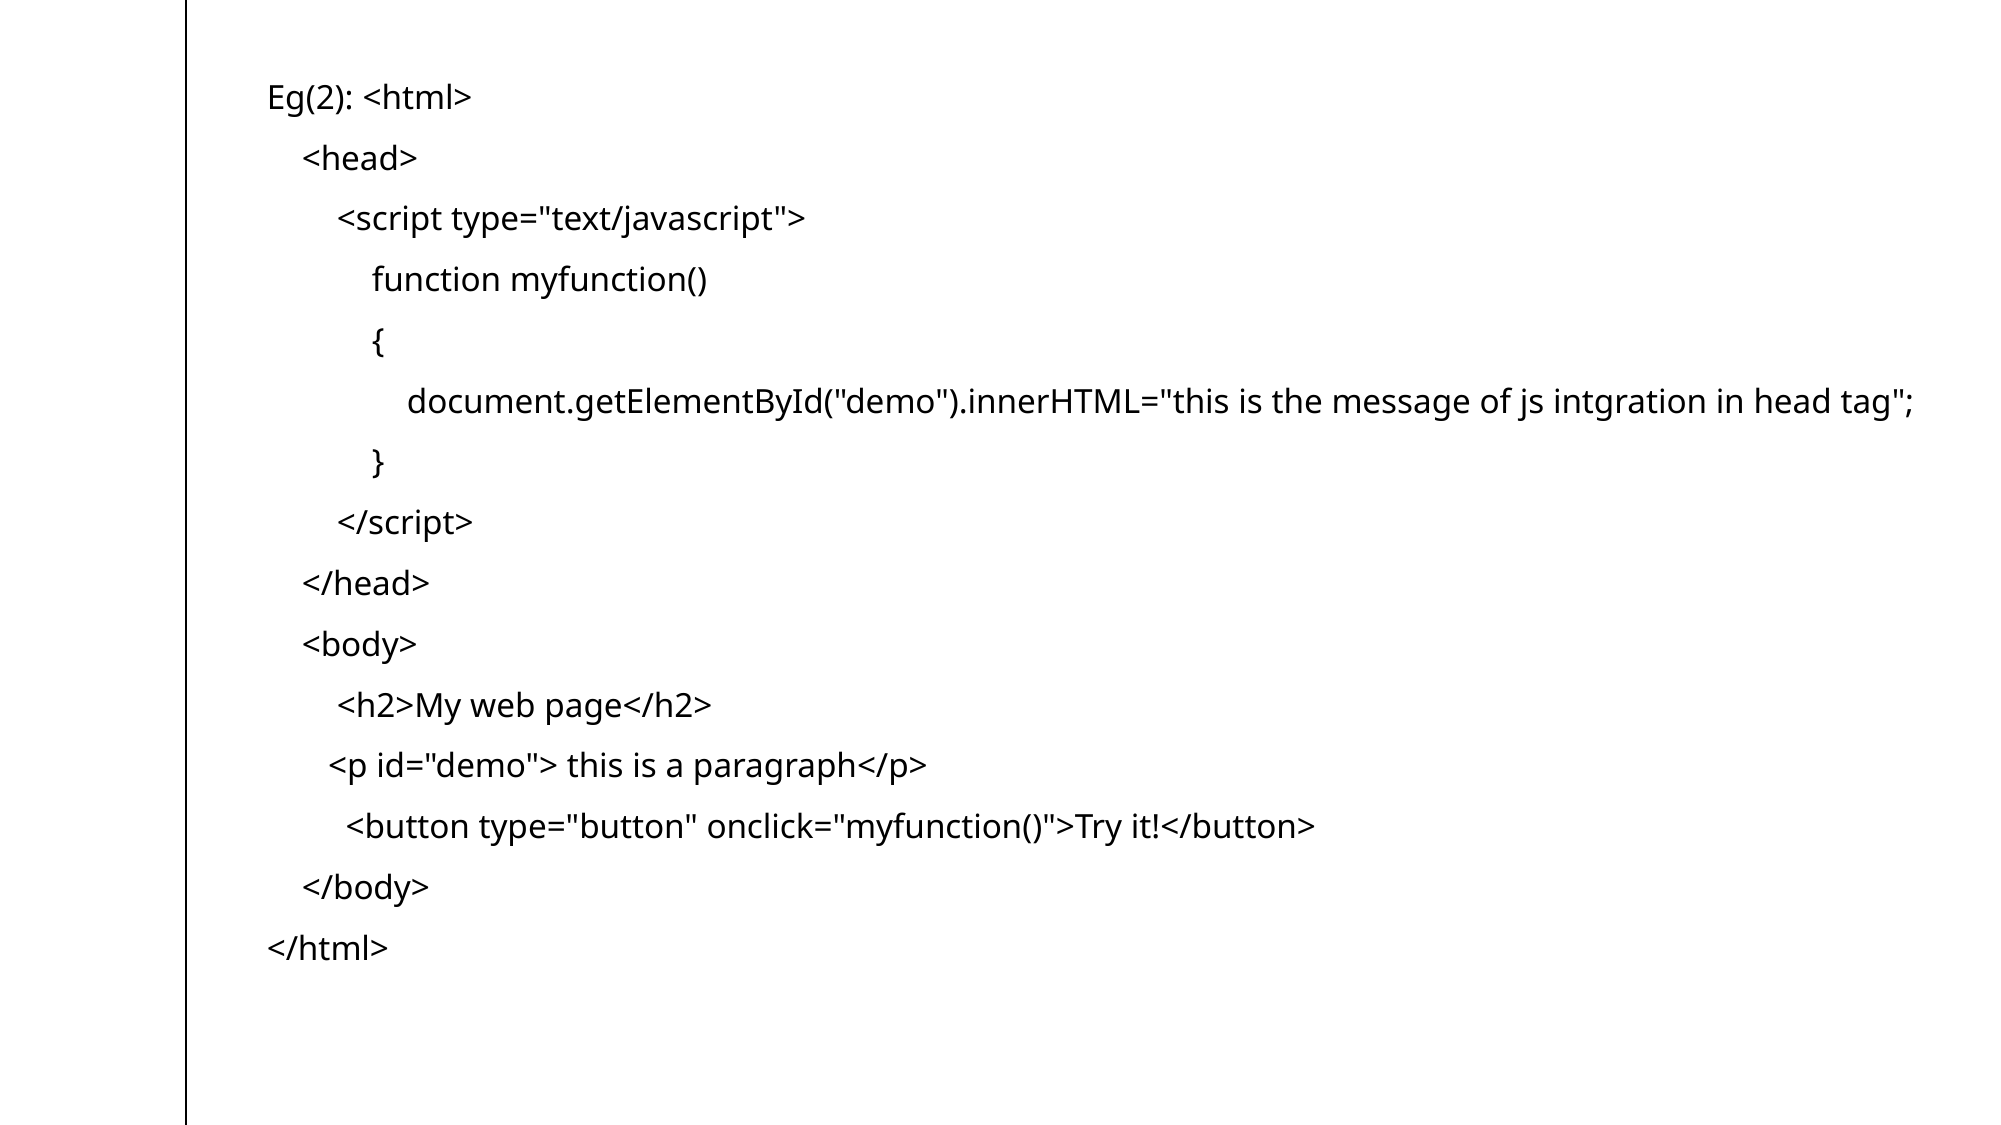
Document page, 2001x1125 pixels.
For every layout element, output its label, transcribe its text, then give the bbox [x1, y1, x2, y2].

list Eg(2): <html> <head> <script type="text/javascript"> function myfunction() { document.getElementById("demo").innerHTML="this is the message of js intgration in head tag"; } </script> </head> <body> <h2>My web page</h2> <p id="demo"> this is a paragraph</p> <button type="button" onclick="myfunction()">Try it!</button> </body> </html> [266, 68, 1930, 1043]
